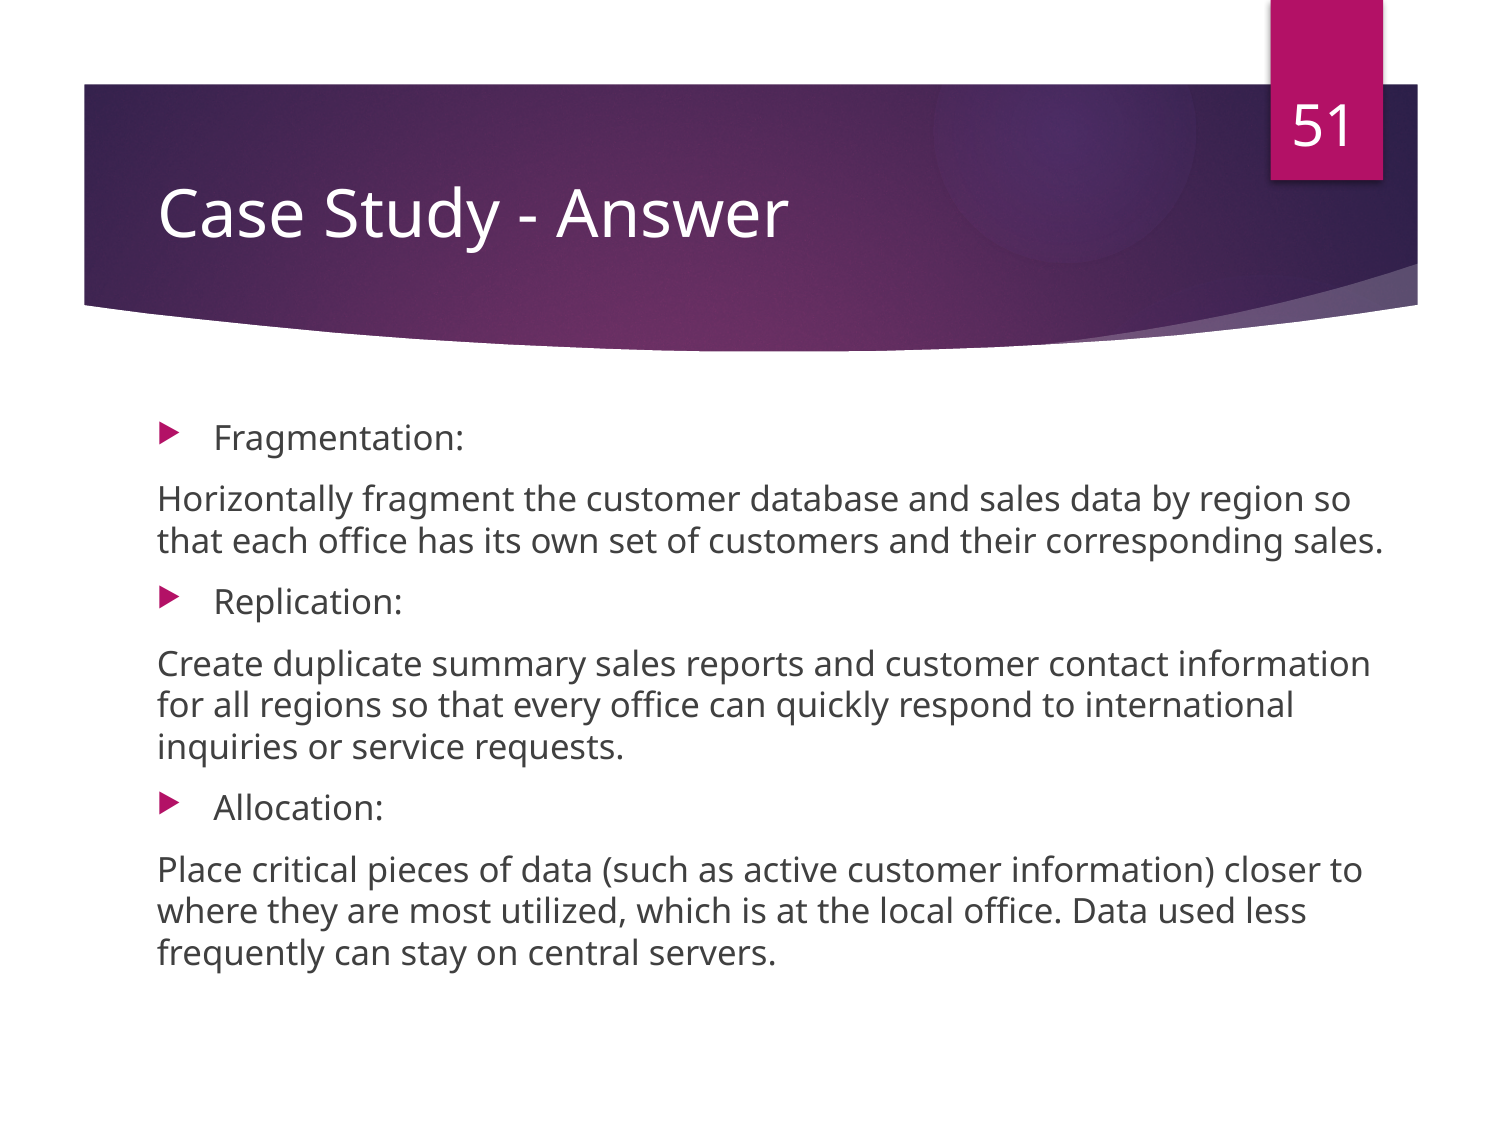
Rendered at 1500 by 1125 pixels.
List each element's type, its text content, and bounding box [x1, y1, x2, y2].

list Fragmentation: Horizontally fragment the customer database and sales data by region so that each office has its own set of customers and their corresponding sales. Replication: Create duplicate summary sales reports and customer contact information for all regions so that every office can quickly respond to international inquiries or service requests. Allocation: Place critical pieces of data (such as active customer information) closer to where they are most utilized, which is at the local office. Data used less frequently can stay on central servers. [141, 408, 1413, 988]
title Case Study - Answer [142, 152, 1183, 269]
slide_number 51 [1259, 48, 1390, 175]
